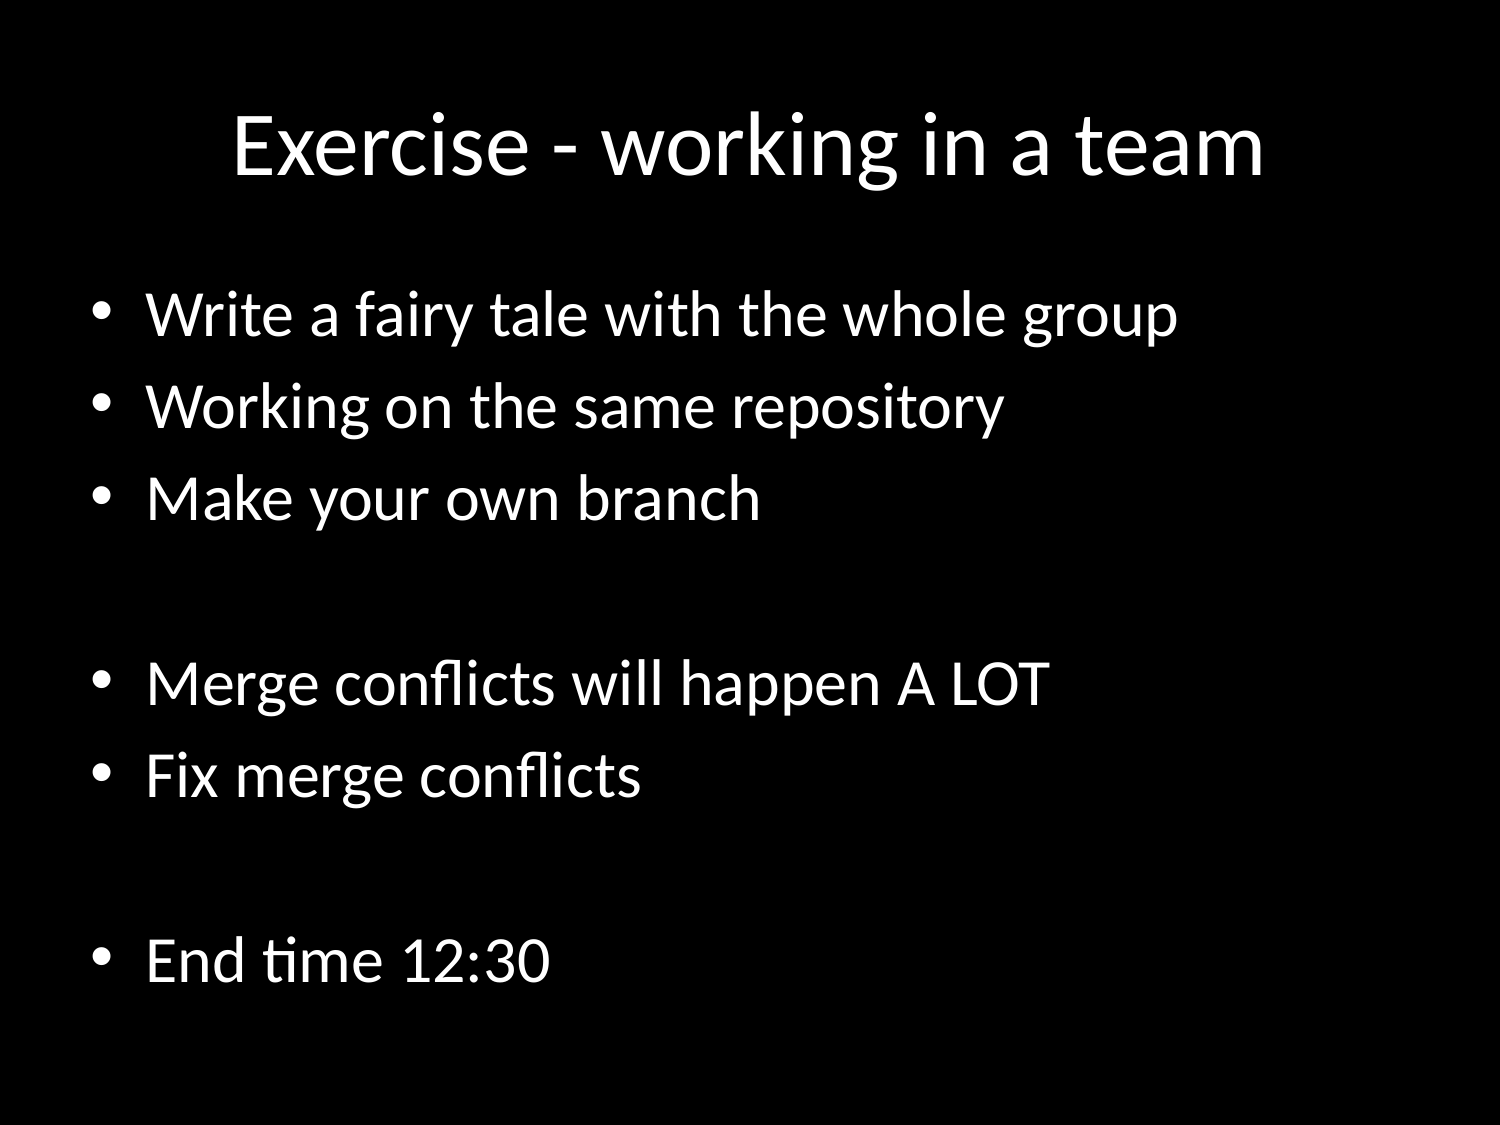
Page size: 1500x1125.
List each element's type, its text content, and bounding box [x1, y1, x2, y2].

list Write a fairy tale with the whole group Working on the same repository Make your own branch Merge conflicts will happen A LOT Fix merge conflicts End time 12:30 [75, 262, 1425, 1005]
title Exercise - working in a team [75, 45, 1425, 233]
